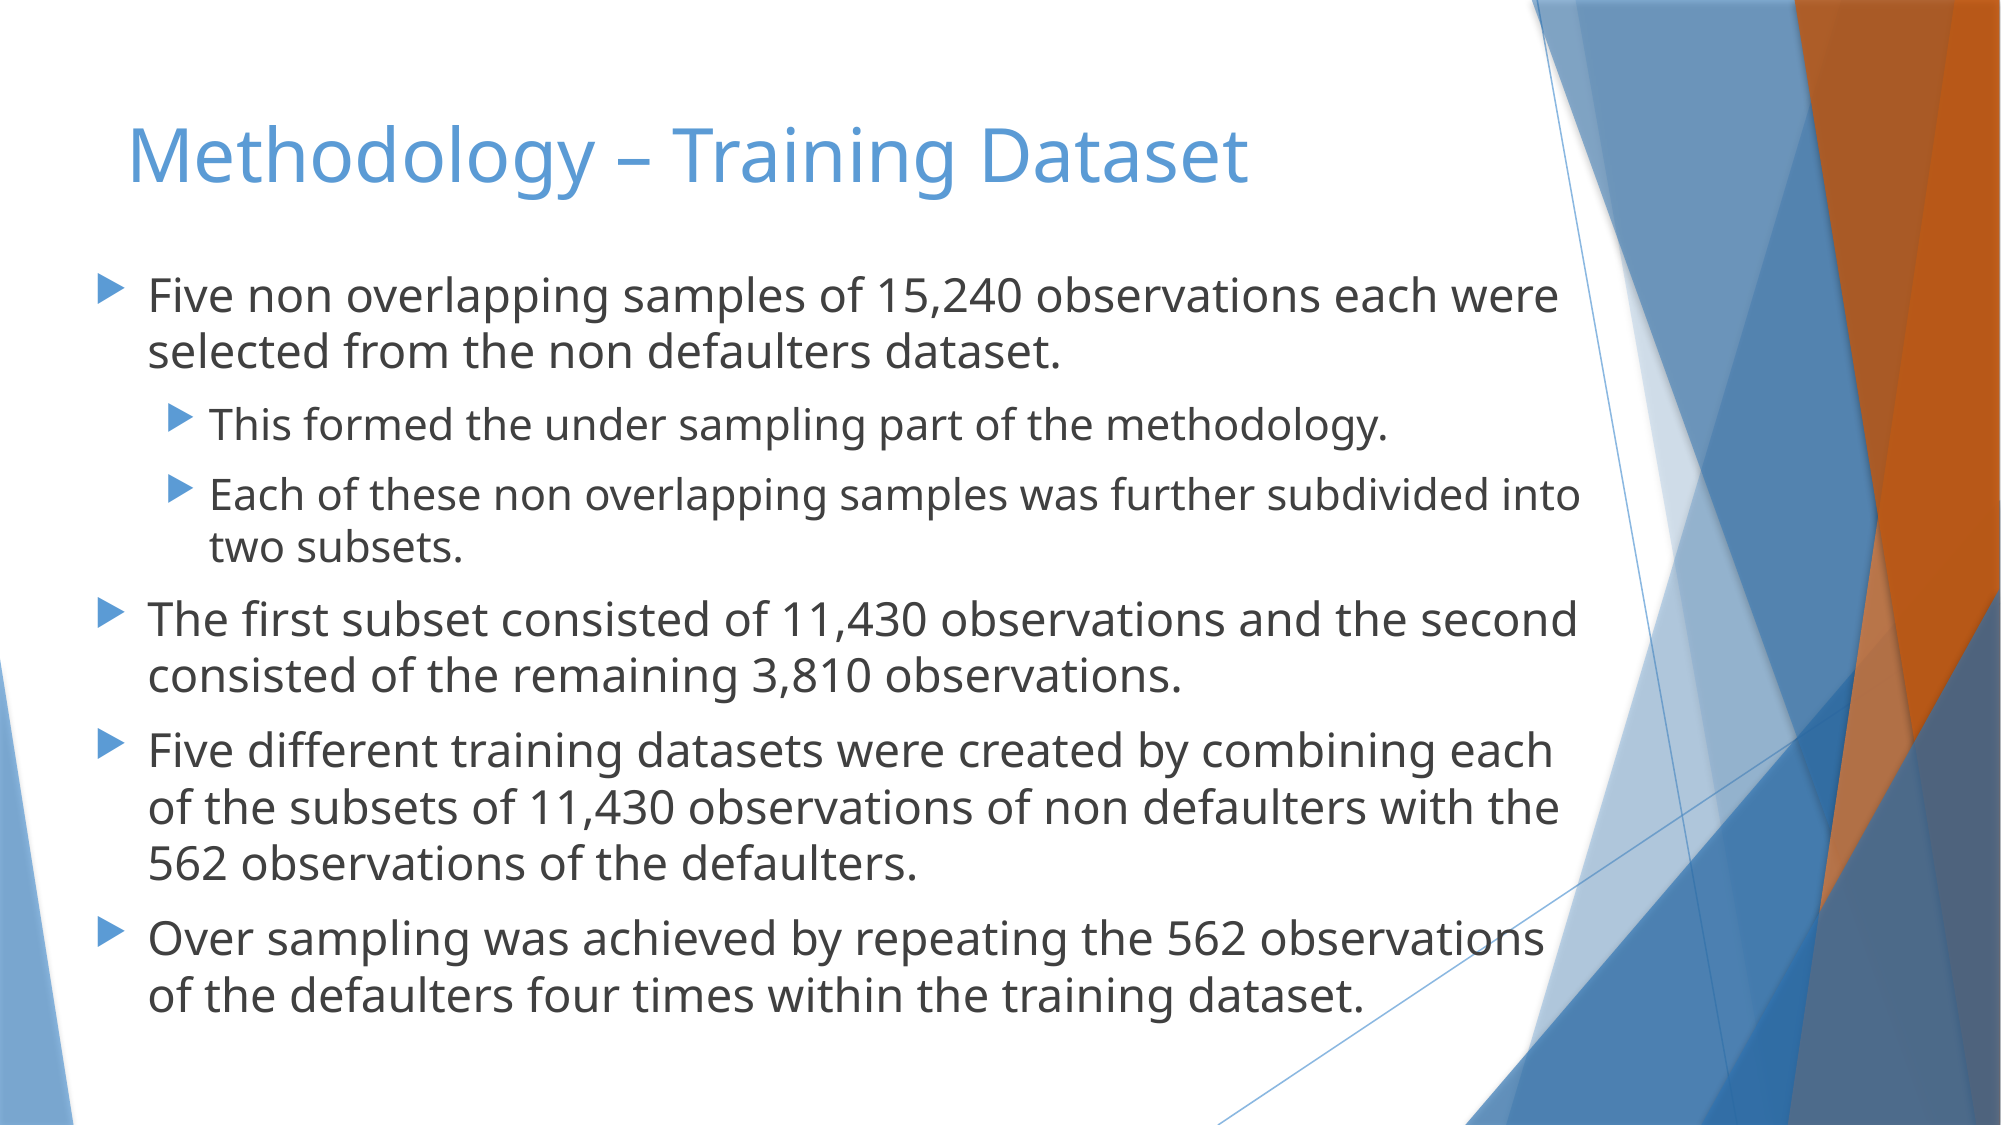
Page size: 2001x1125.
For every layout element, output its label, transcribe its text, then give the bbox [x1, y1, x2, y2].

title Methodology – Training Dataset [111, 99, 1522, 243]
list Five non overlapping samples of 15,240 observations each were selected from the non defaulters dataset. This formed the under sampling part of the methodology. Each of these non overlapping samples was further subdivided into two subsets. The first subset consisted of 11,430 observations and the second consisted of the remaining 3,810 observations. Five different training datasets were created by combining each of the subsets of 11,430 observations of non defaulters with the 562 observations of the defaulters. Over sampling was achieved by repeating the 562 observations of the defaulters four times within the training dataset. [79, 257, 1602, 1046]
